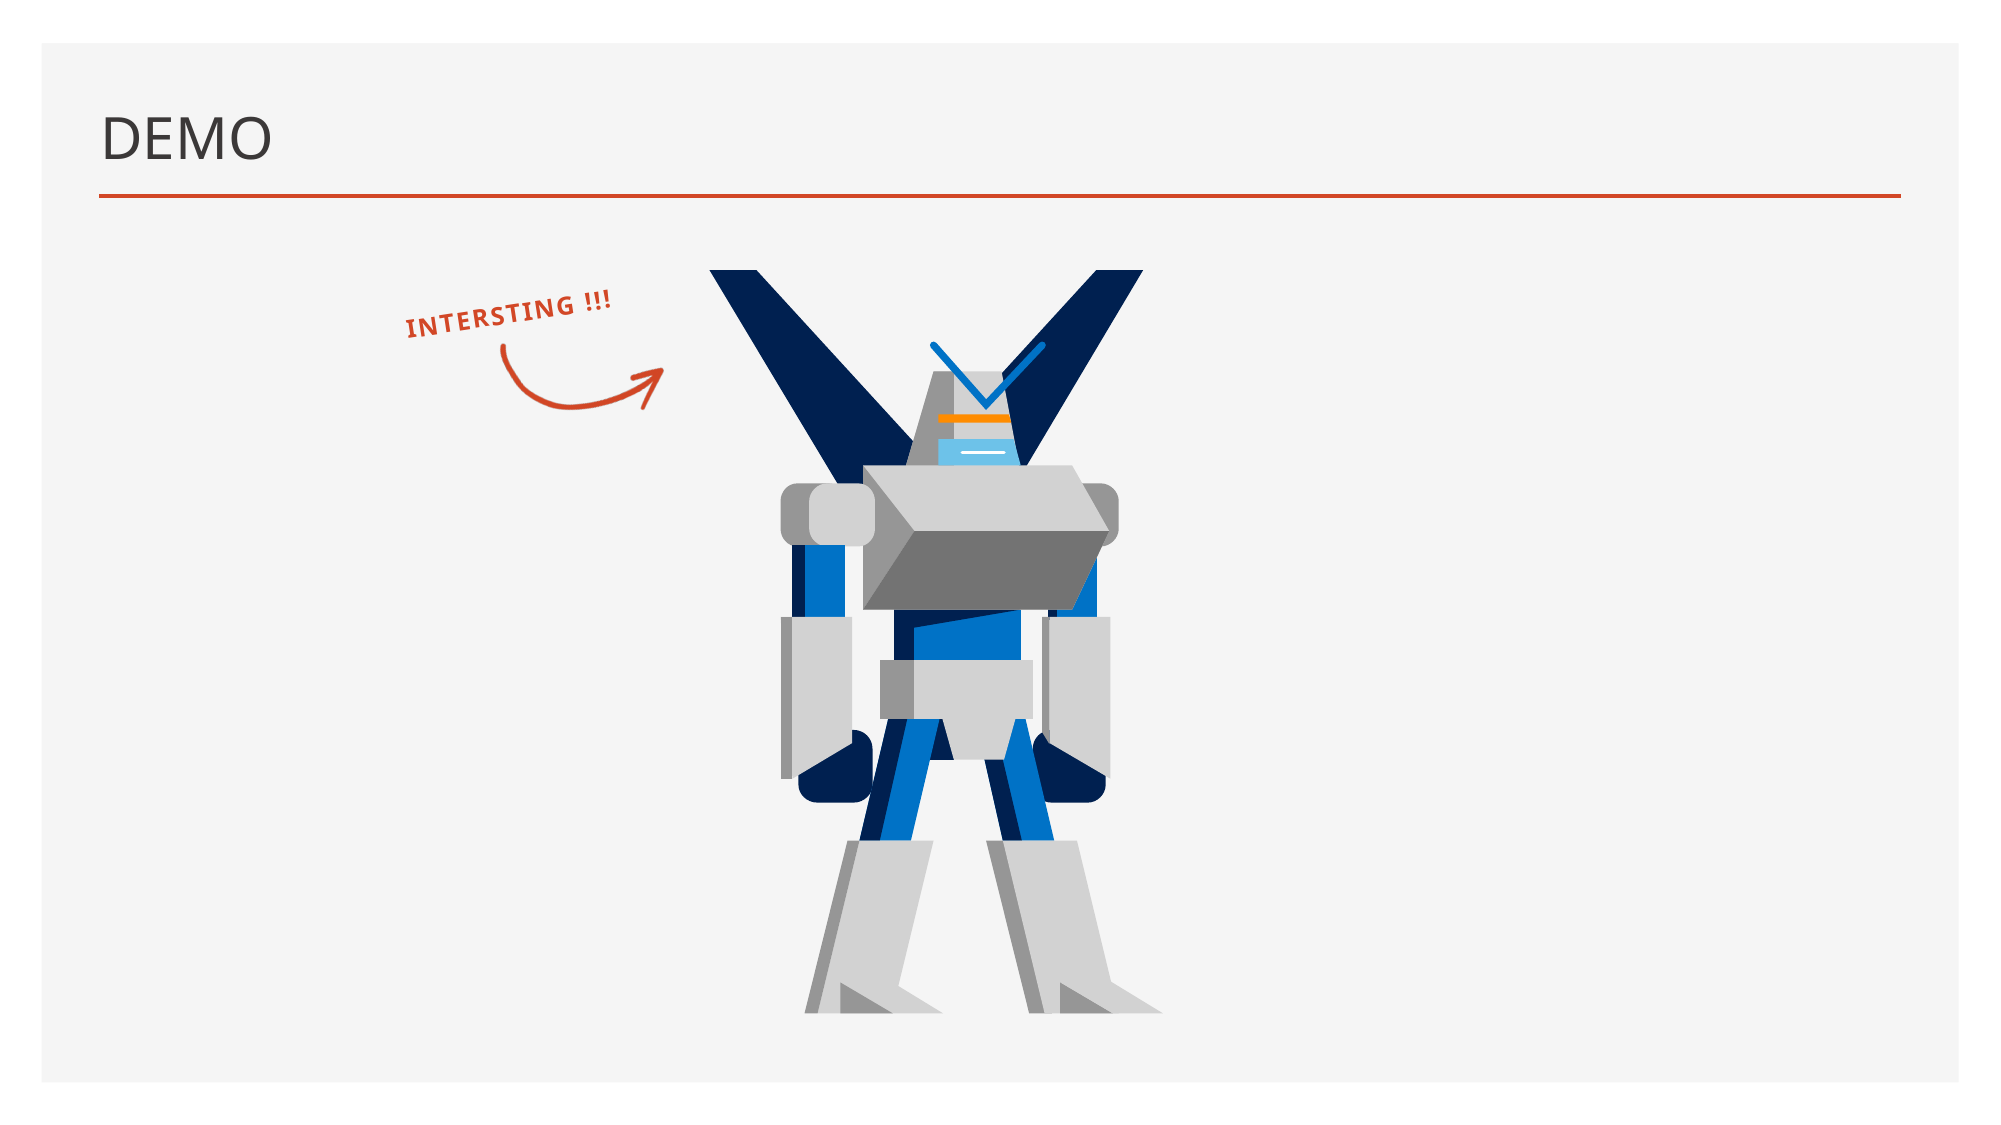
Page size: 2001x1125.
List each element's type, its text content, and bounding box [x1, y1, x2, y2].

text_box INTERSTING !!! [396, 274, 614, 379]
picture [707, 269, 1163, 1014]
title DEMO [85, 73, 1214, 179]
picture [486, 274, 684, 466]
